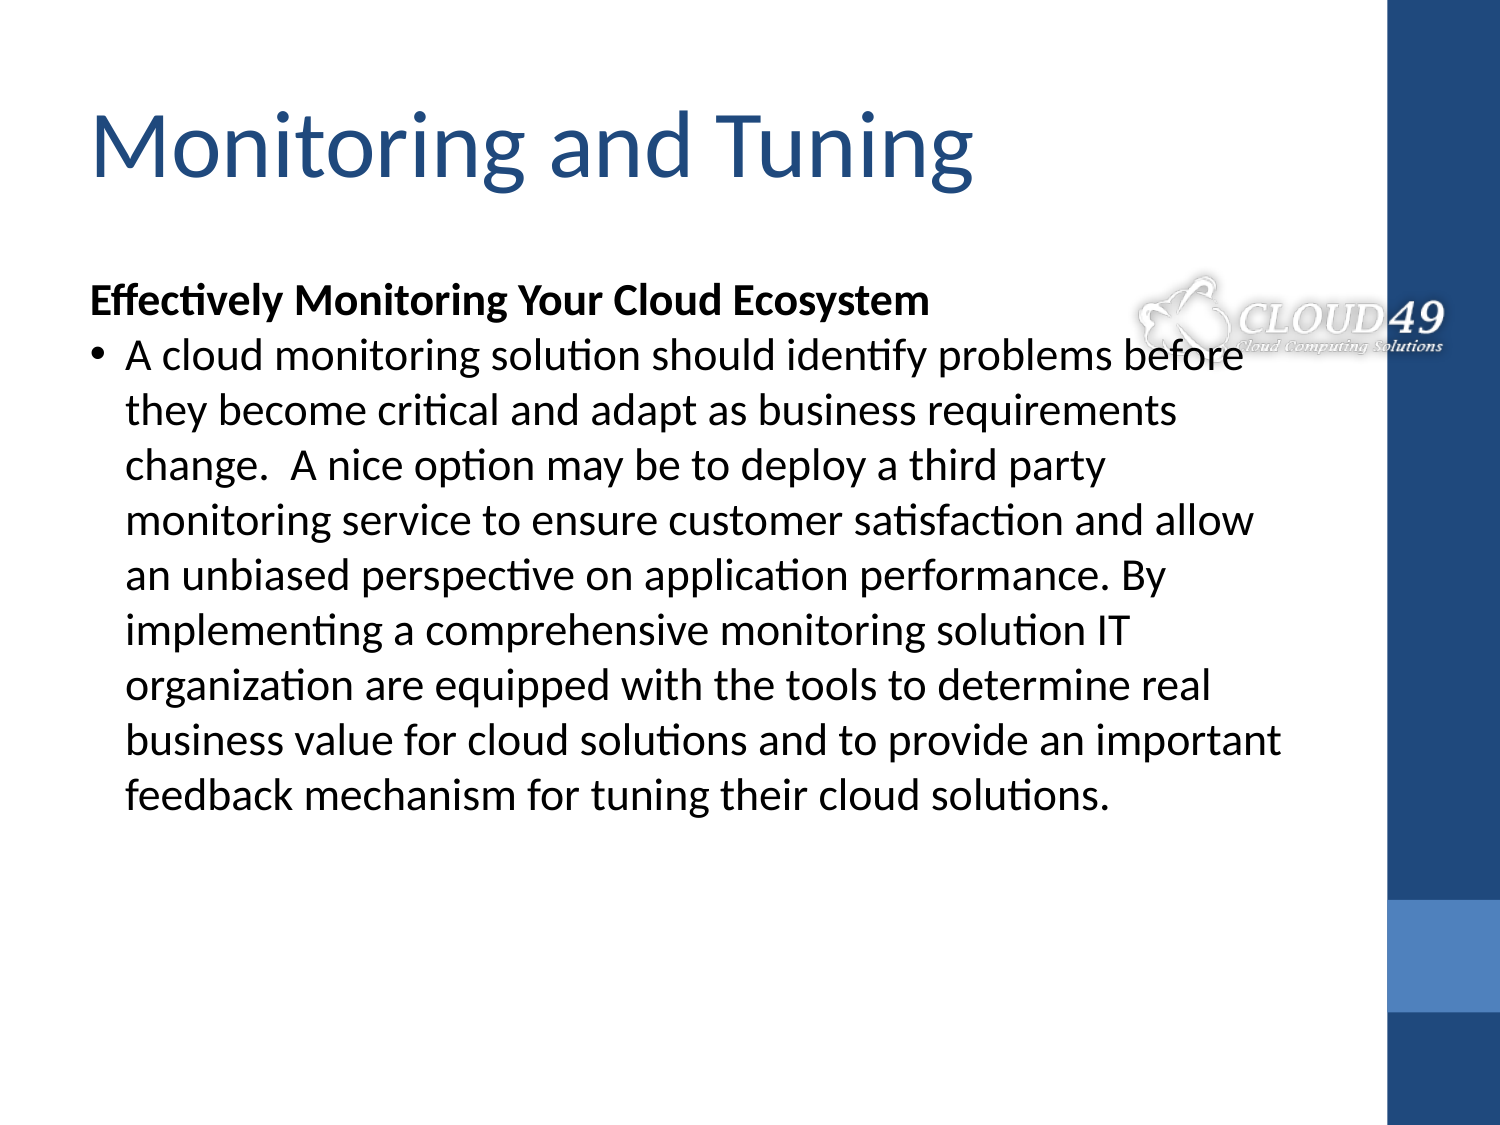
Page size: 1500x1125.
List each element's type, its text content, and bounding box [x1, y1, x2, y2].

text_box Effectively Monitoring Your Cloud Ecosystem A cloud monitoring solution should identify problems before they become critical and adapt as business requirements change. A nice option may be to deploy a third party monitoring service to ensure customer satisfaction and allow an unbiased perspective on application performance. By implementing a comprehensive monitoring solution IT organization are equipped with the tools to determine real business value for cloud solutions and to provide an important feedback mechanism for tuning their cloud solutions. [74, 262, 1325, 1050]
text_box Monitoring and Tuning [74, 45, 1325, 233]
picture [1112, 256, 1500, 389]
